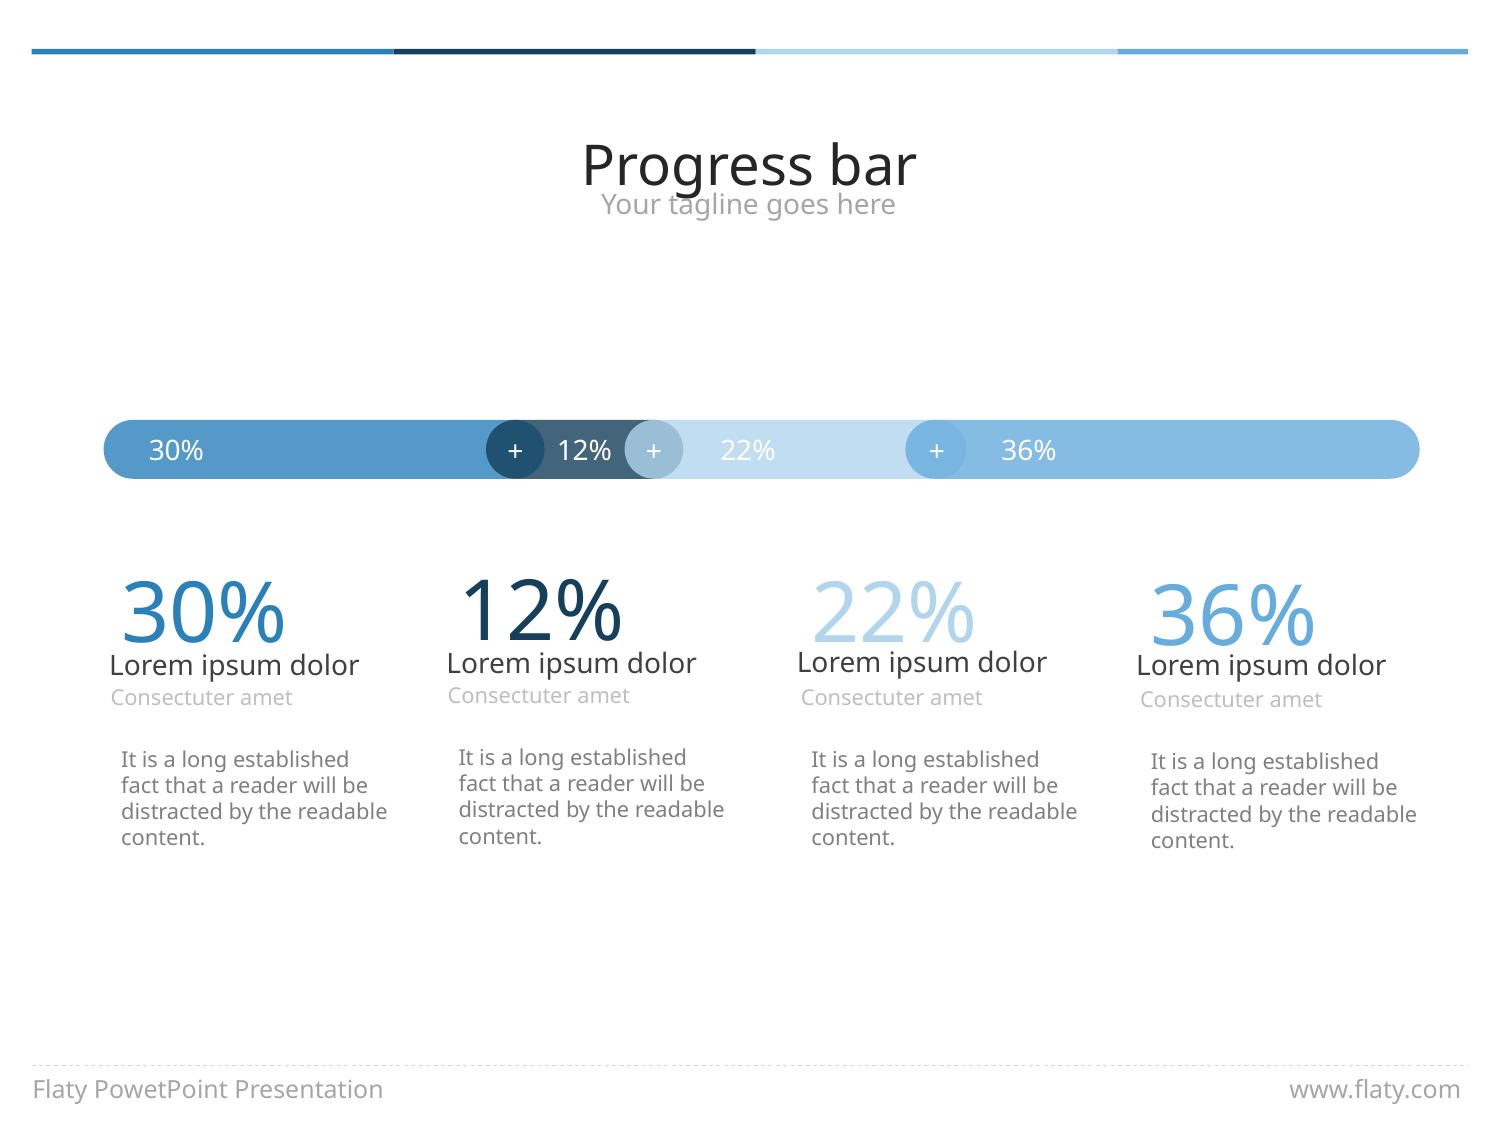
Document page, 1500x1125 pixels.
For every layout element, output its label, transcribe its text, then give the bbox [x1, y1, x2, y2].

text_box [91, 550, 407, 860]
text_box 30% [102, 418, 512, 480]
text_box + [624, 426, 684, 475]
text_box + [485, 426, 545, 475]
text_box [31, 48, 1469, 55]
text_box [779, 550, 1097, 860]
text_box Progress bar [0, 121, 1500, 178]
text_box + [907, 426, 967, 475]
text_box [17, 1065, 1477, 1112]
text_box Your tagline goes here [0, 178, 1500, 228]
text_box 22% [634, 418, 931, 480]
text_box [1118, 553, 1436, 862]
text_box 36% [915, 418, 1421, 480]
text_box 12% [495, 418, 650, 480]
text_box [428, 549, 744, 858]
